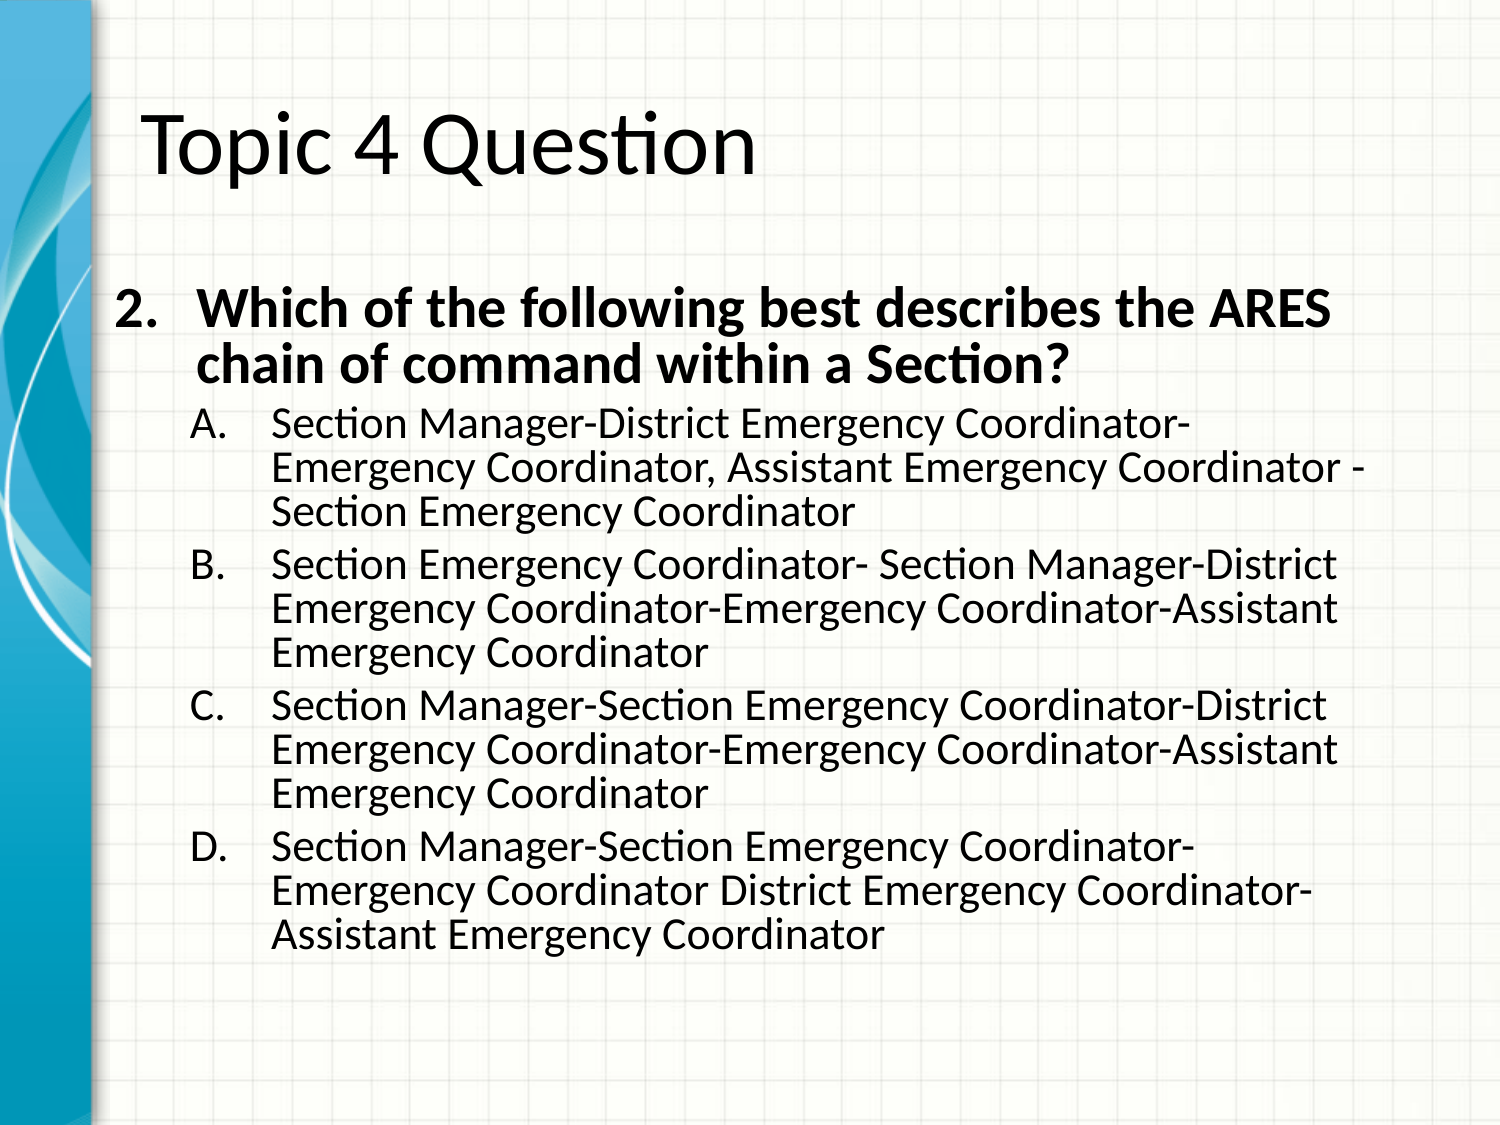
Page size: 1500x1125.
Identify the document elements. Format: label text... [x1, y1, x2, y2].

title Topic 4 Question [125, 44, 1450, 232]
picture [0, 0, 1500, 1125]
list Which of the following best describes the ARES chain of command within a Section? Section Manager-District Emergency Coordinator-Emergency Coordinator, Assistant Emergency Coordinator -Section Emergency Coordinator Section Emergency Coordinator- Section Manager-District Emergency Coordinator-Emergency Coordinator-Assistant Emergency Coordinator Section Manager-Section Emergency Coordinator-District Emergency Coordinator-Emergency Coordinator-Assistant Emergency Coordinator Section Manager-Section Emergency Coordinator-Emergency Coordinator District Emergency Coordinator-Assistant Emergency Coordinator [99, 275, 1388, 1000]
